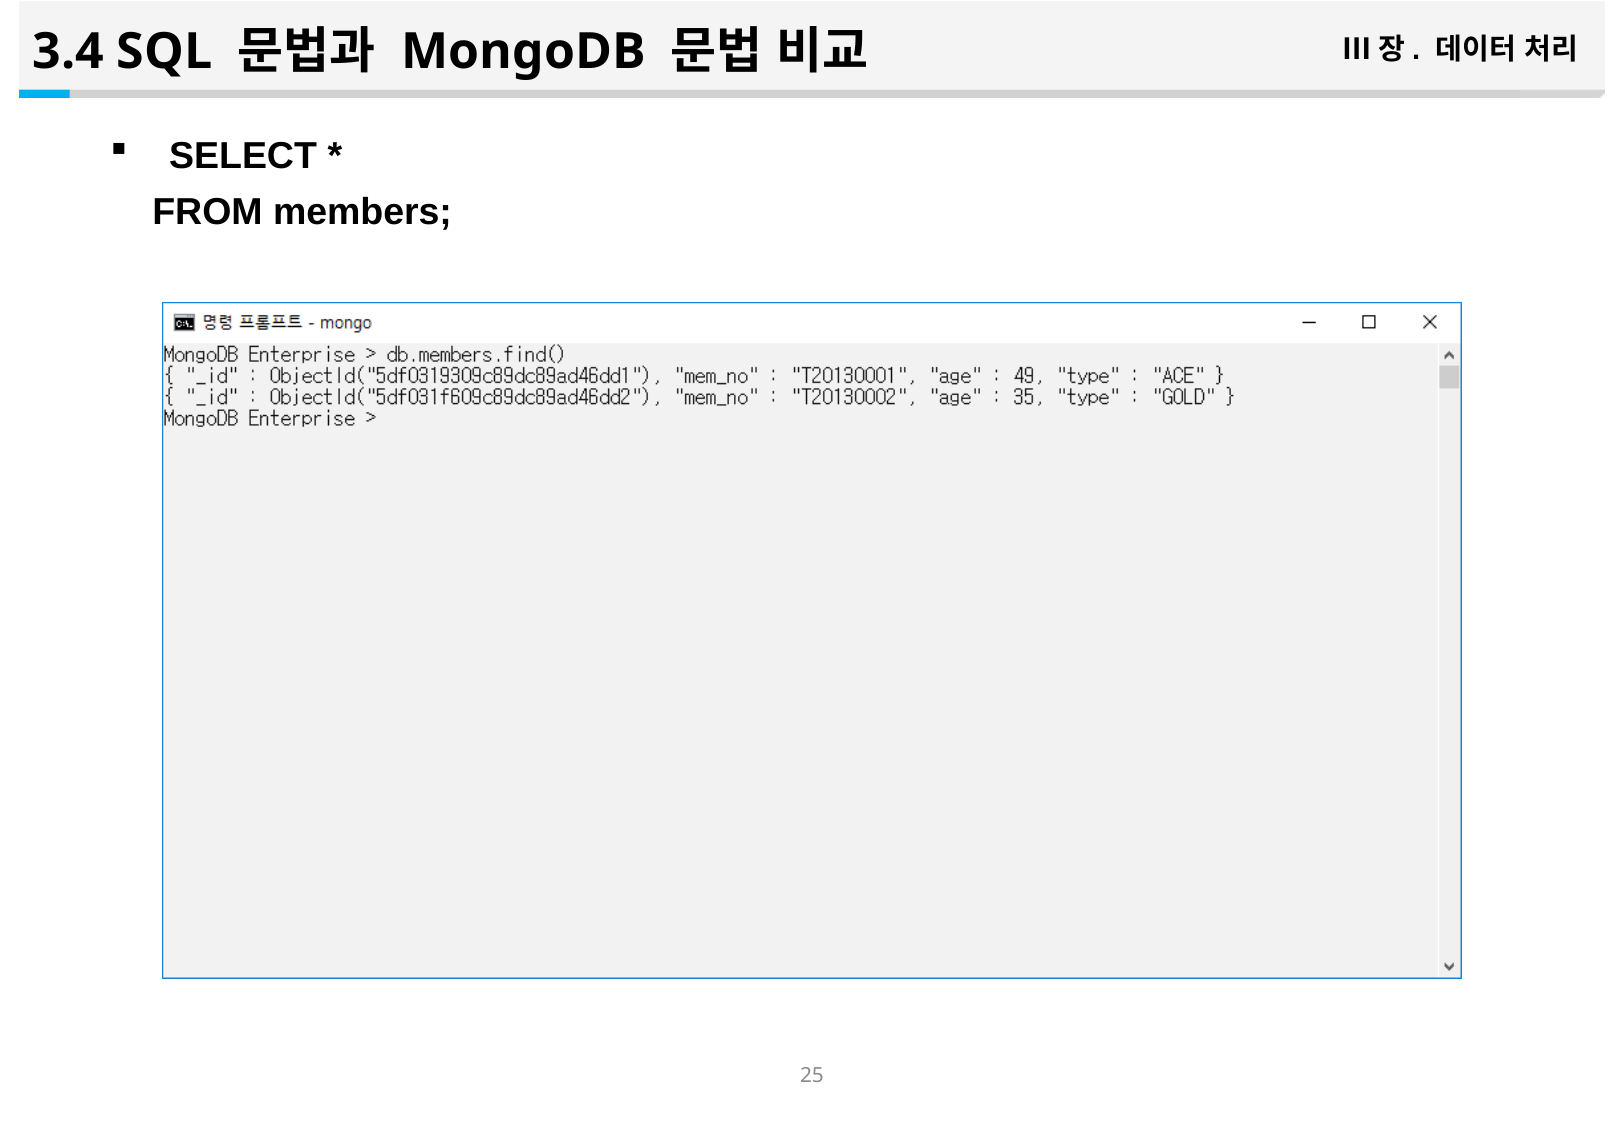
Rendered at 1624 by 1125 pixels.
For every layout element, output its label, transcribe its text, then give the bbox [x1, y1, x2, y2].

picture [161, 302, 1462, 979]
text_box Ⅲ장. 데이터 처리 [1326, 22, 1602, 73]
list 3.4 SQL 문법과 MongoDB 문법 비교 [17, 11, 1167, 85]
picture [19, 1, 1605, 98]
slide_number 24 [622, 1045, 1002, 1106]
text_box SELECT * FROM members; [20, 123, 1602, 240]
